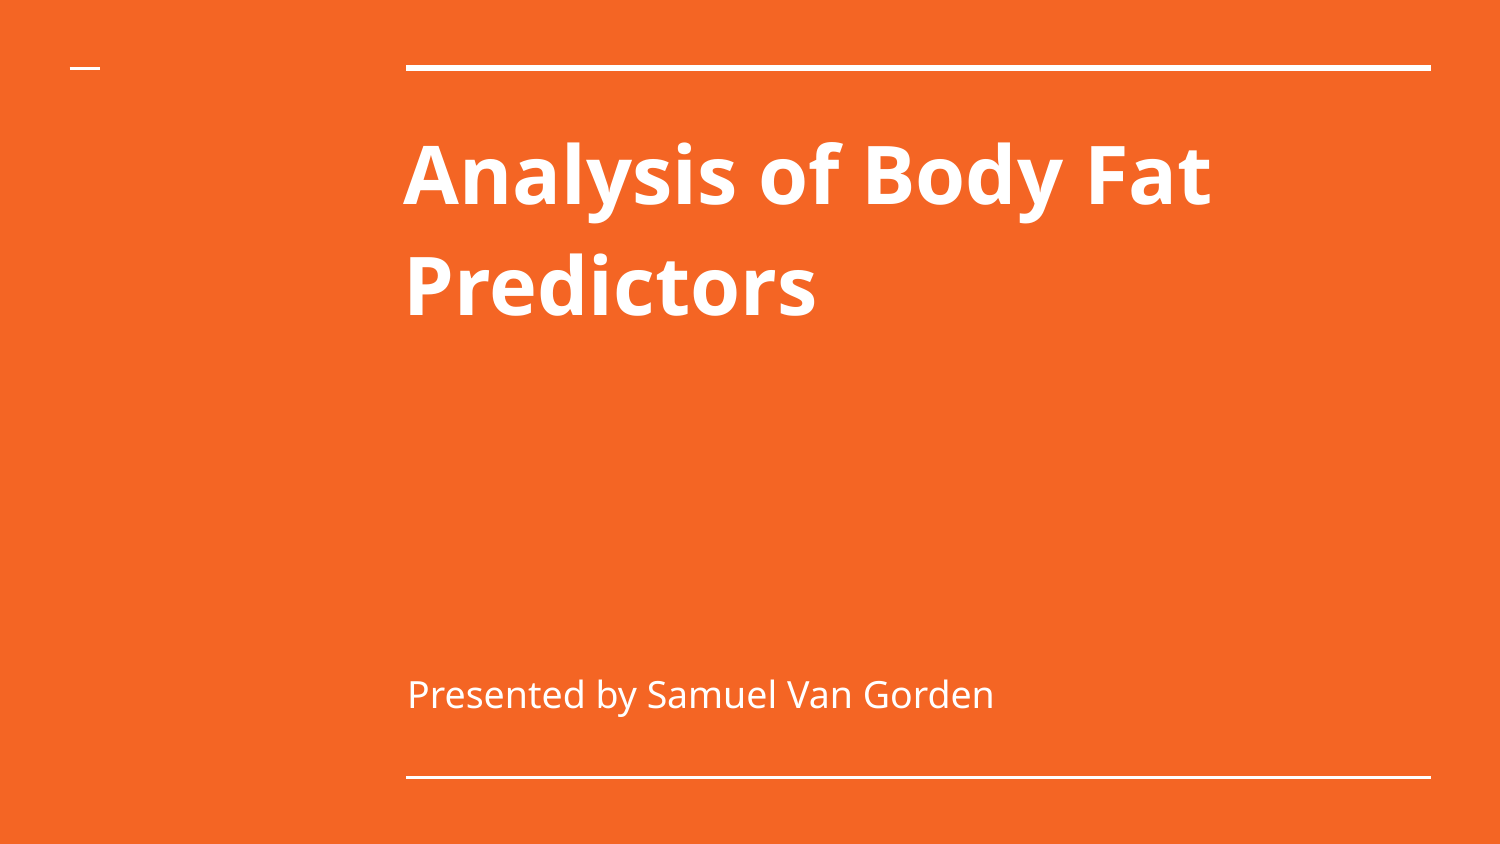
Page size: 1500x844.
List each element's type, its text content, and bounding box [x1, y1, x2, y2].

title Analysis of Body Fat Predictors [389, 103, 1428, 357]
subtitle Presented by Samuel Van Gorden [392, 531, 1431, 735]
